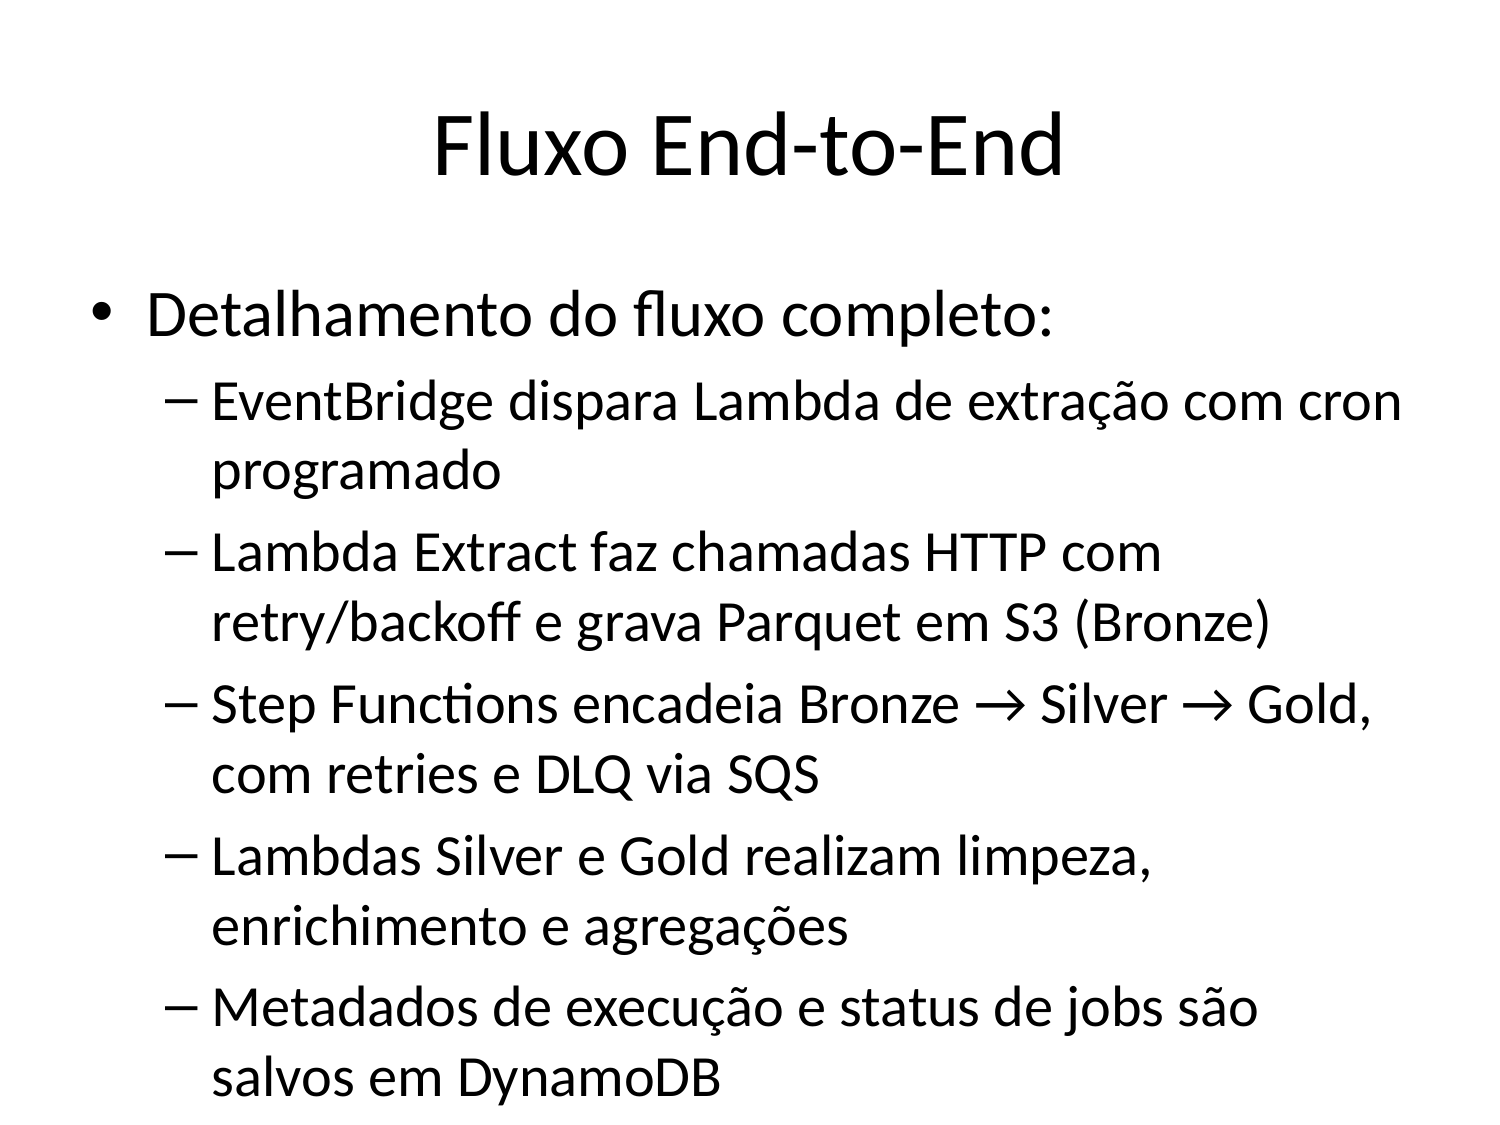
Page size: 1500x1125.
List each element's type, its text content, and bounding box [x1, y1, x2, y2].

title Fluxo End-to-End [75, 45, 1425, 233]
list Detalhamento do fluxo completo: EventBridge dispara Lambda de extração com cron programado Lambda Extract faz chamadas HTTP com retry/backoff e grava Parquet em S3 (Bronze) Step Functions encadeia Bronze → Silver → Gold, com retries e DLQ via SQS Lambdas Silver e Gold realizam limpeza, enrichimento e agregações Metadados de execução e status de jobs são salvos em DynamoDB Logs e métricas fluem para CloudWatch, com alarmes via SNS [75, 262, 1425, 1005]
